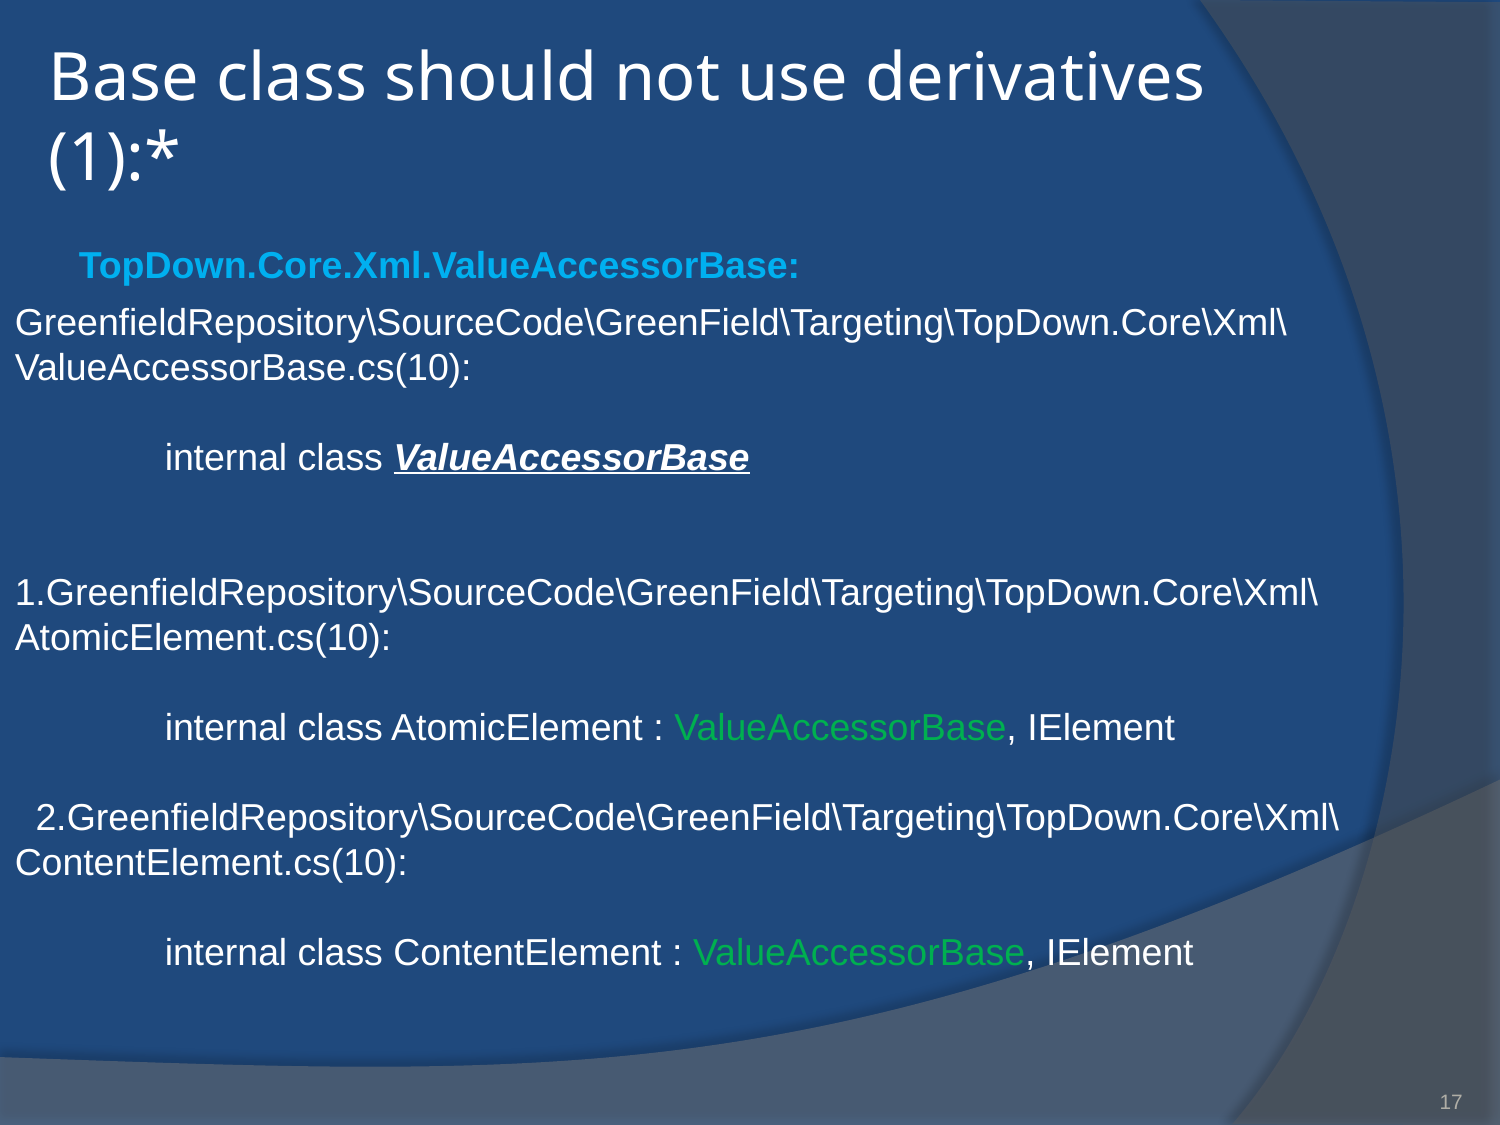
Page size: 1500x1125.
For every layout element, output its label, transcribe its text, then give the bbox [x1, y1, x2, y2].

text_box GreenfieldRepository\SourceCode\GreenField\Targeting\TopDown.Core\Xml\ValueAccessorBase.cs(10): internal class ValueAccessorBase 1.GreenfieldRepository\SourceCode\GreenField\Targeting\TopDown.Core\Xml\AtomicElement.cs(10): internal class AtomicElement : ValueAccessorBase, IElement 2.GreenfieldRepository\SourceCode\GreenField\Targeting\TopDown.Core\Xml\ContentElement.cs(10): internal class ContentElement : ValueAccessorBase, IElement [0, 290, 1500, 1025]
slide_number 17 [1337, 1053, 1463, 1114]
title Base class should not use derivatives (1):* [41, 20, 1359, 208]
text_box TopDown.Core.Xml.ValueAccessorBase: [63, 233, 949, 290]
